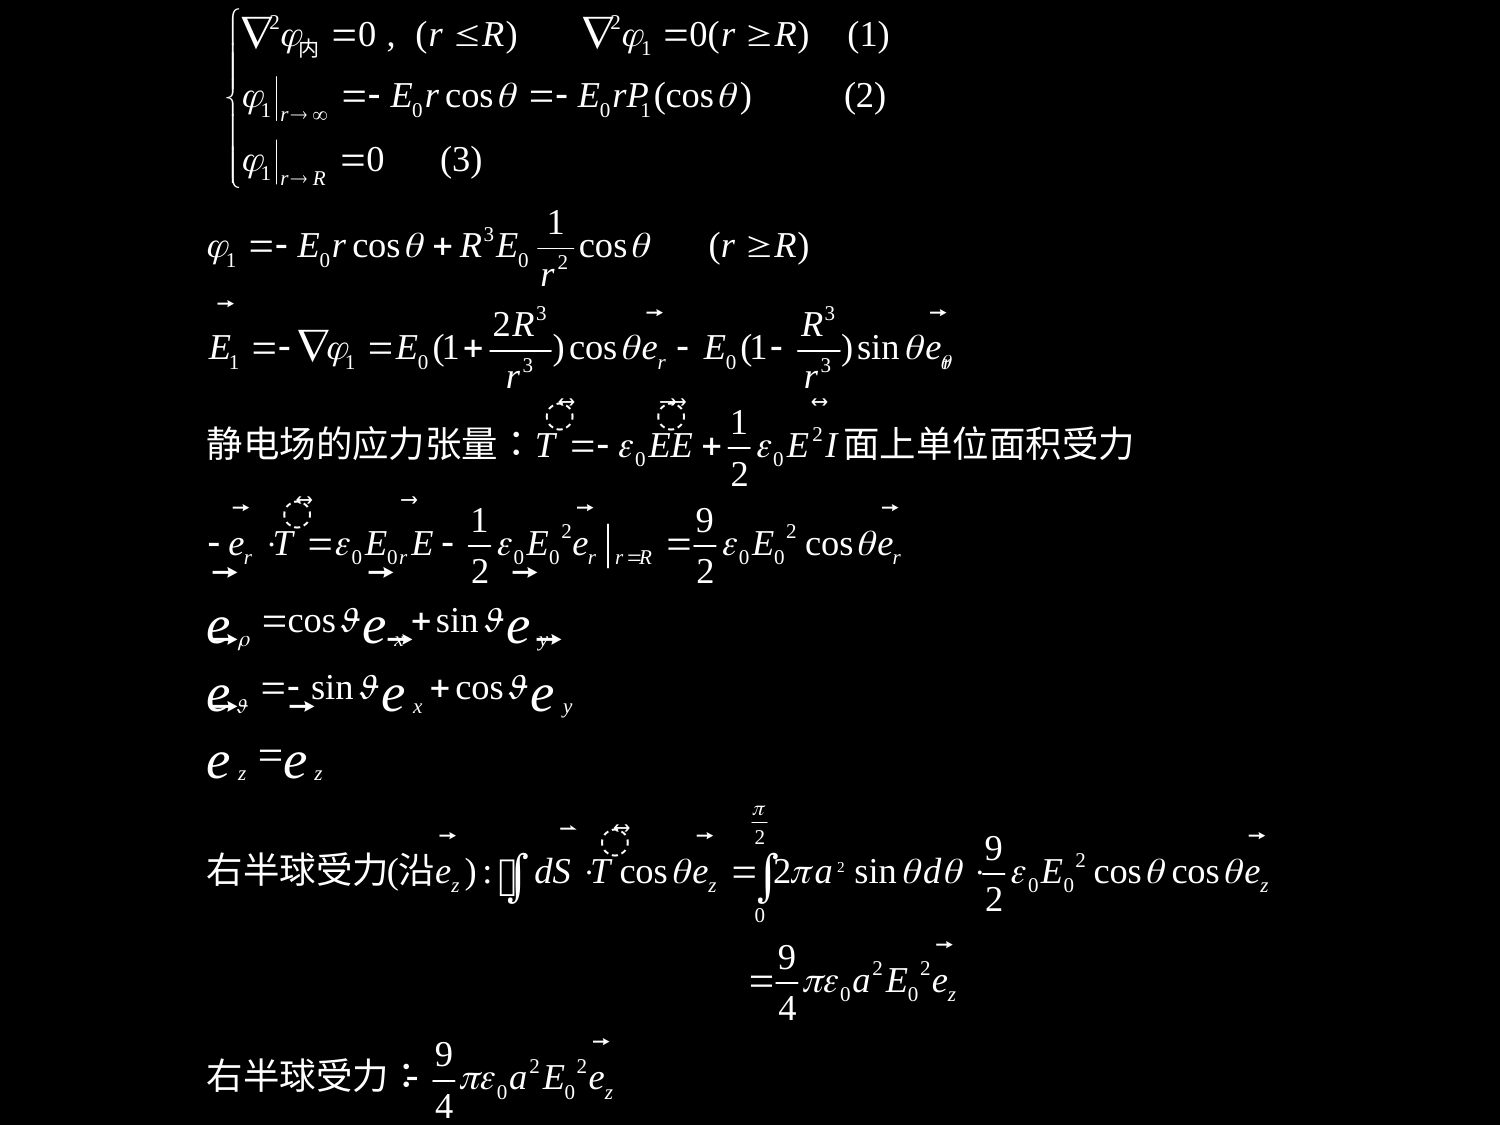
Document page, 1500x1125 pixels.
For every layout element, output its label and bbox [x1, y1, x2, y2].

text_box [201, 0, 1282, 1125]
